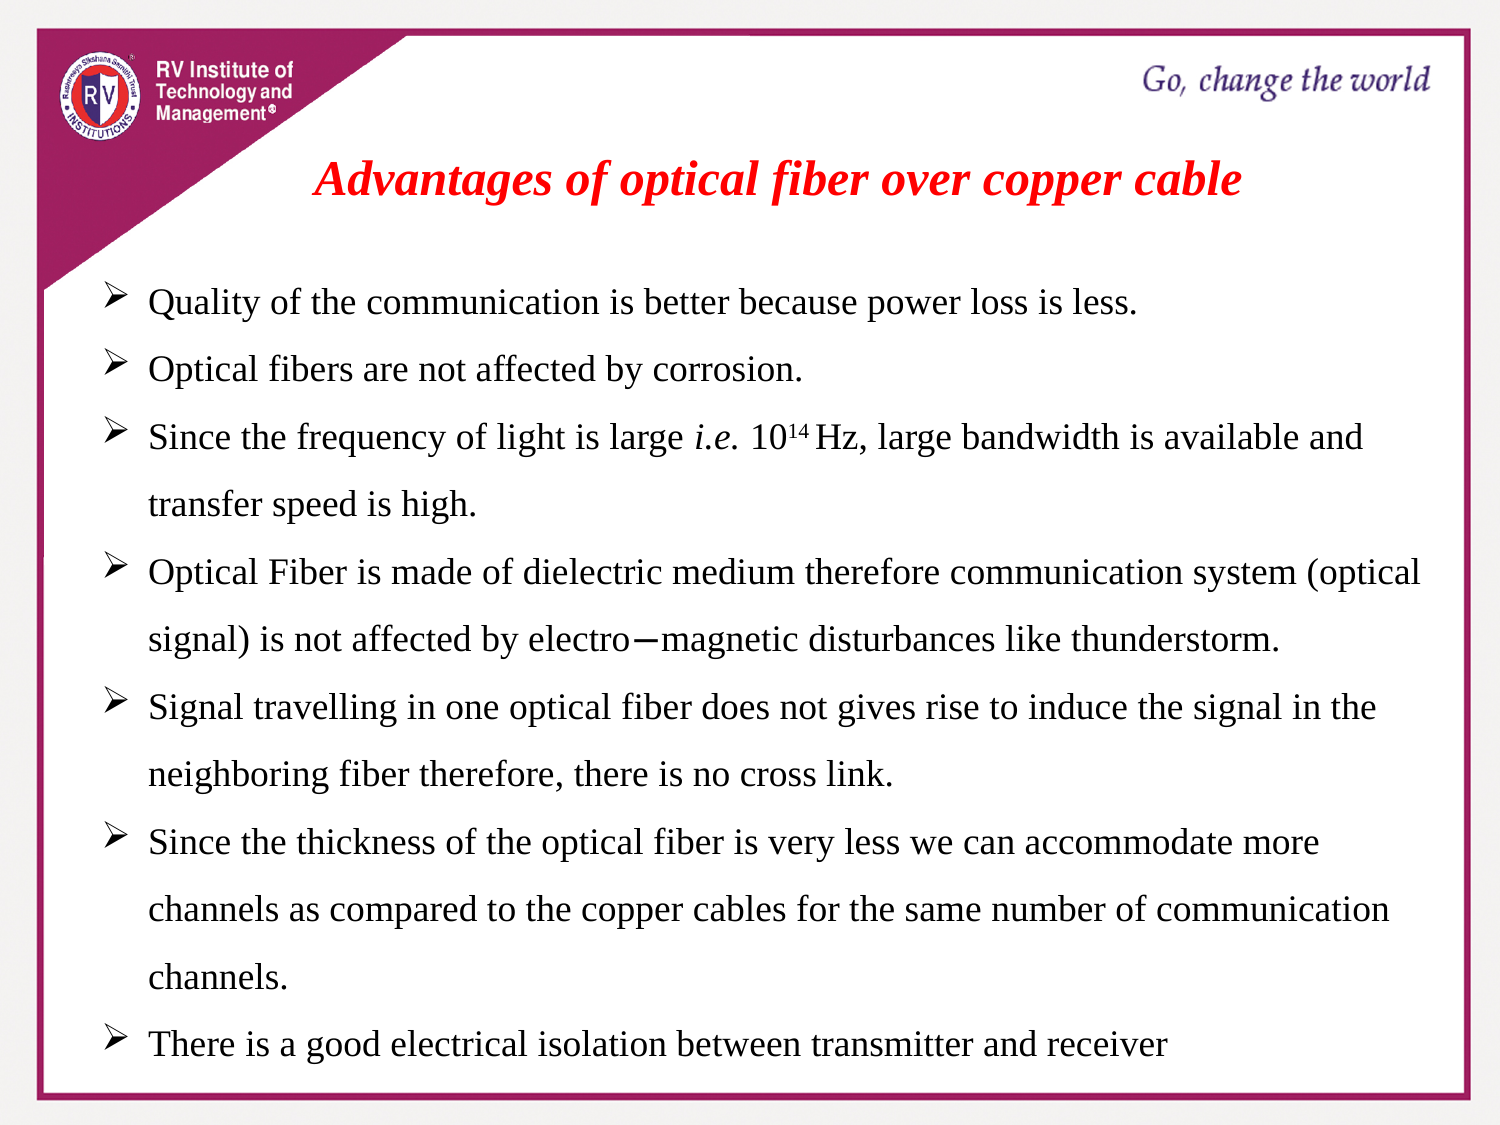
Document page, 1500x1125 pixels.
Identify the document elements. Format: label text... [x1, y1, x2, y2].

text_box Advantages of optical fiber over copper cable [299, 137, 1259, 213]
text_box Quality of the communication is better because power loss is less. Optical fibers are not affected by corrosion. Since the frequency of light is large i.e. 1014 Hz, large bandwidth is available and transfer speed is high. Optical Fiber is made of dielectric medium therefore communication system (optical signal) is not affected by electro−magnetic disturbances like thunderstorm. Signal travelling in one optical fiber does not gives rise to induce the signal in the neighboring fiber therefore, there is no cross link. Since the thickness of the optical fiber is very less we can accommodate more channels as compared to the copper cables for the same number of communication channels. There is a good electrical isolation between transmitter and receiver [86, 246, 1472, 1072]
picture [0, 0, 1500, 1125]
